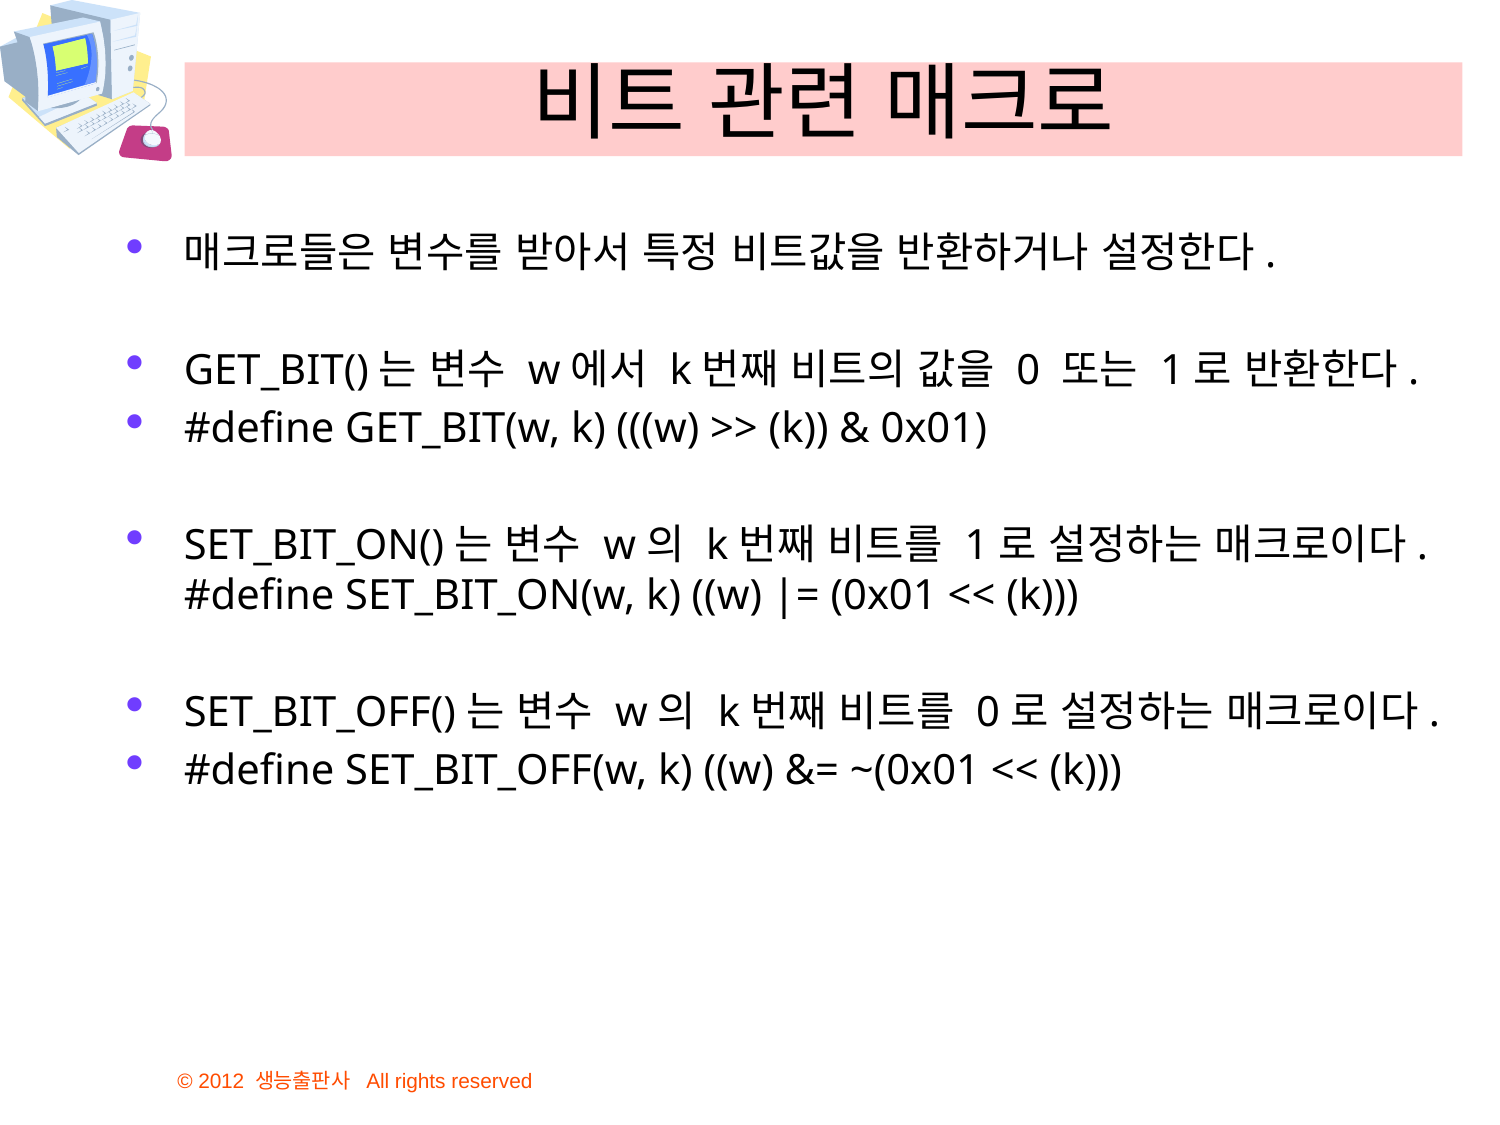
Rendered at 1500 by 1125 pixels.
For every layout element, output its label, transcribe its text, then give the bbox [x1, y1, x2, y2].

title 비트 관련 매크로 [184, 62, 1463, 157]
list 매크로들은 변수를 받아서 특정 비트값을 반환하거나 설정한다. GET_BIT()는 변수 w에서 k번째 비트의 값을 0 또는 1로 반환한다. #define GET_BIT(w, k) (((w) >> (k)) & 0x01) SET_BIT_ON()는 변수 w의 k번째 비트를 1로 설정하는 매크로이다. #define SET_BIT_ON(w, k) ((w) |= (0x01 << (k))) SET_BIT_OFF()는 변수 w의 k번째 비트를 0로 설정하는 매크로이다. #define SET_BIT_OFF(w, k) ((w) &= ~(0x01 << (k))) [112, 218, 1460, 900]
